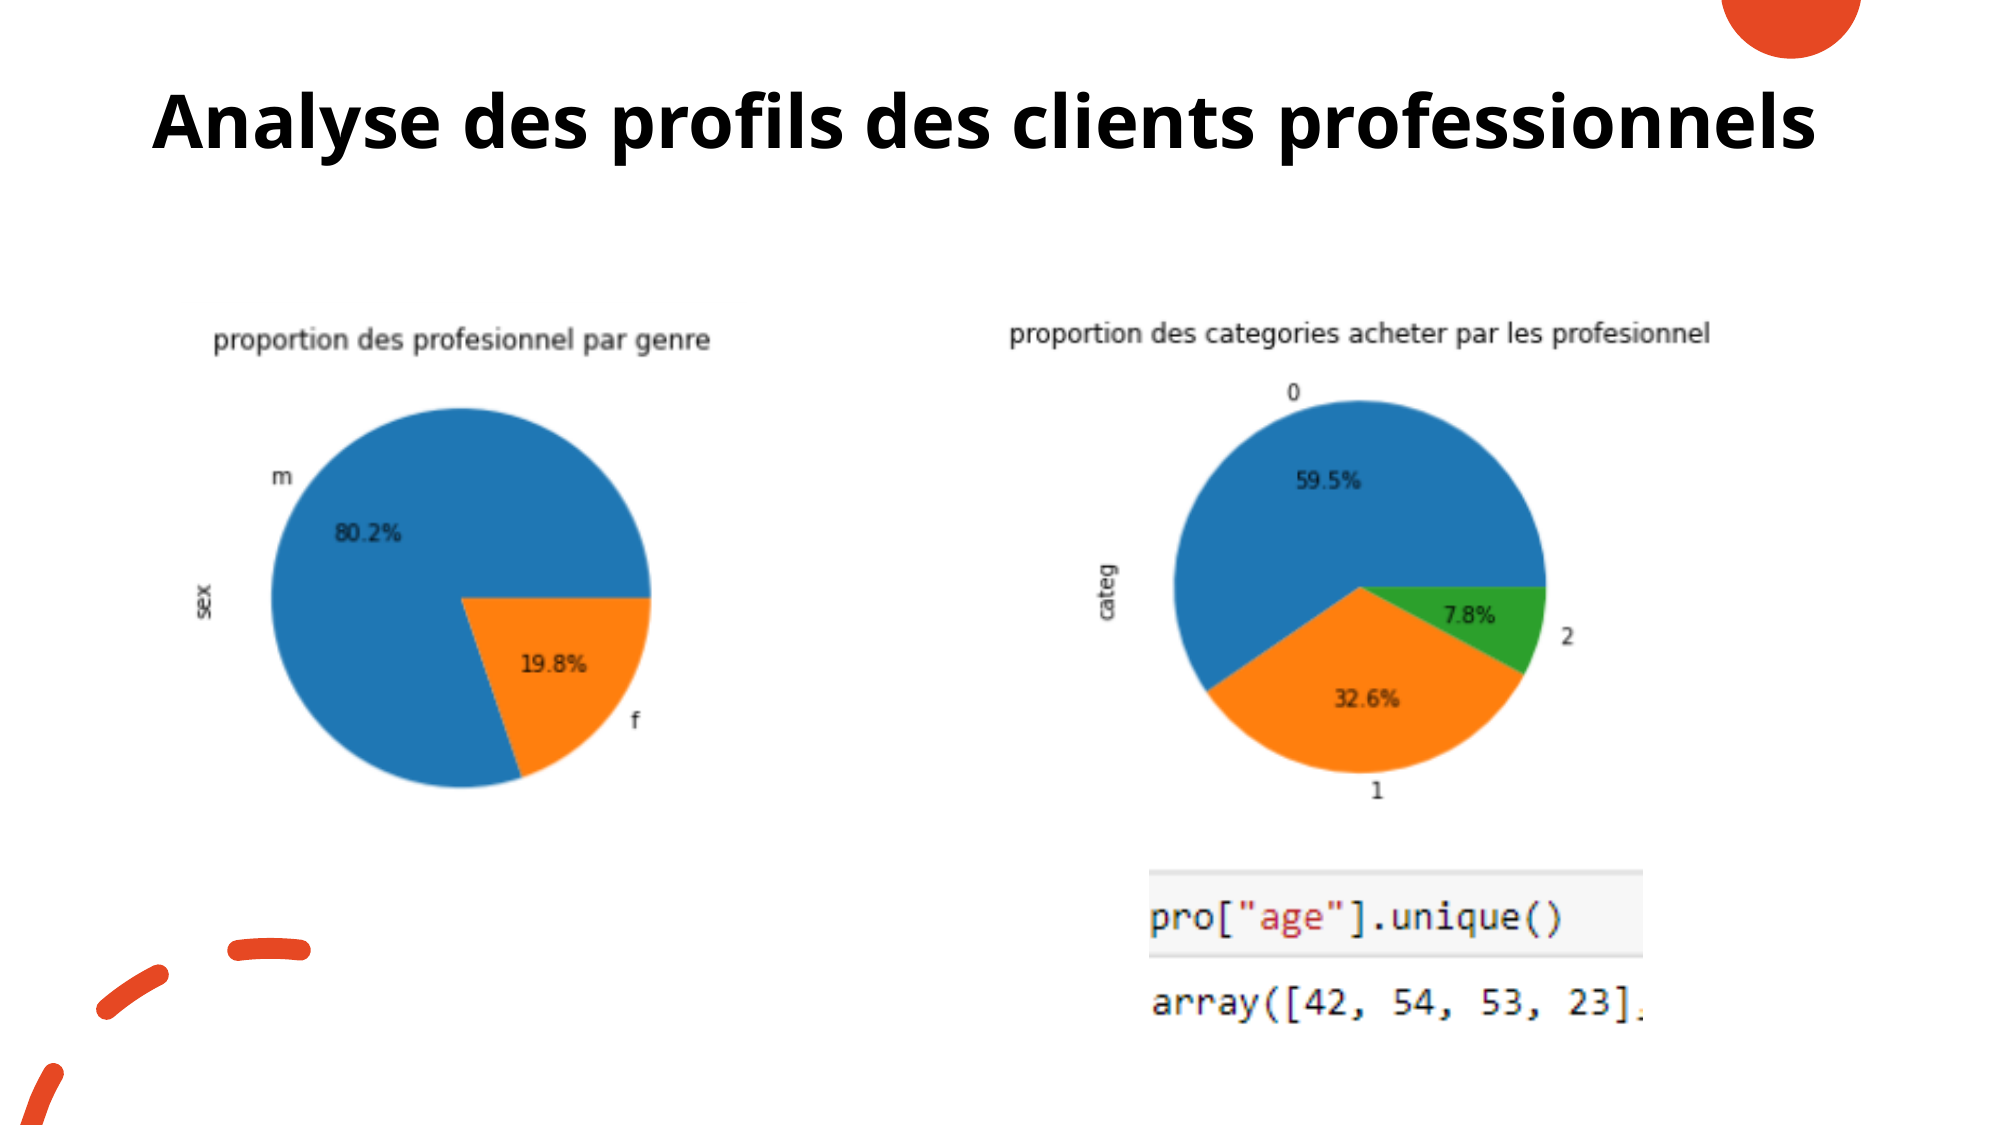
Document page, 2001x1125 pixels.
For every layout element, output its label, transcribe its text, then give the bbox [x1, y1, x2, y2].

picture [180, 301, 747, 864]
picture [980, 301, 1769, 1061]
title Analyse des profils des clients professionnels [137, 59, 1863, 278]
